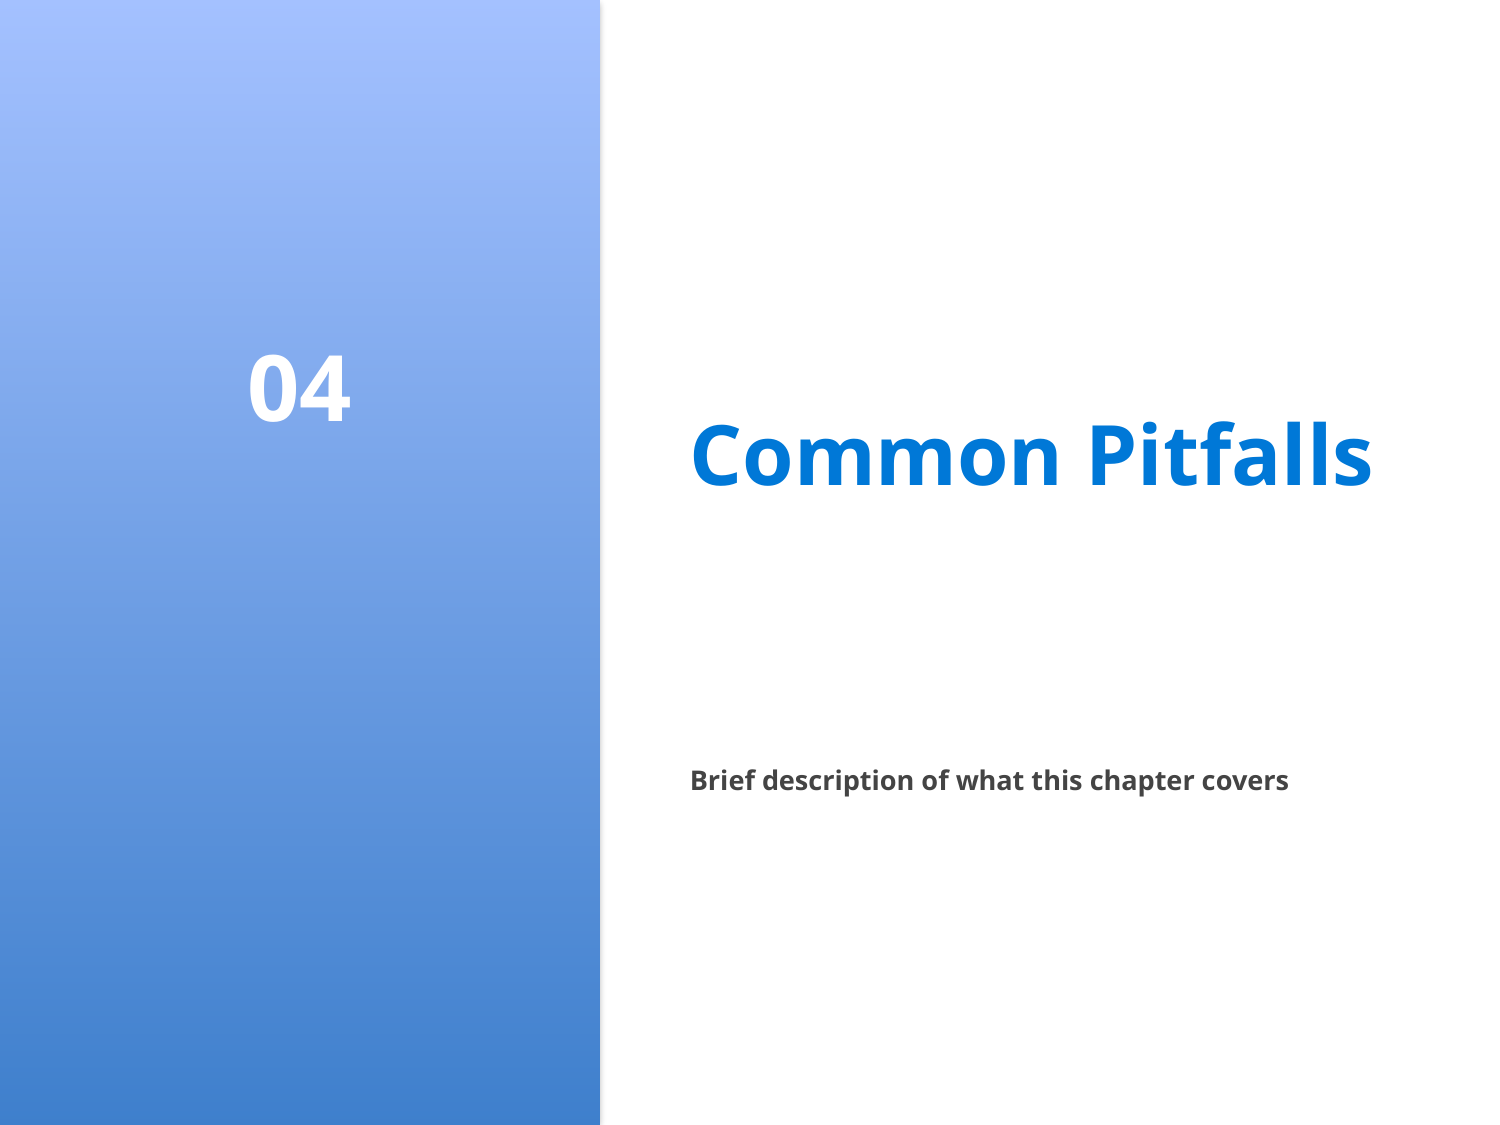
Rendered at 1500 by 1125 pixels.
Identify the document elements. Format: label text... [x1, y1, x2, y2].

text_box Brief description of what this chapter covers [674, 749, 1425, 804]
text_box [0, 0, 601, 1125]
text_box 04 [74, 299, 525, 447]
text_box Common Pitfalls [674, 375, 1425, 510]
